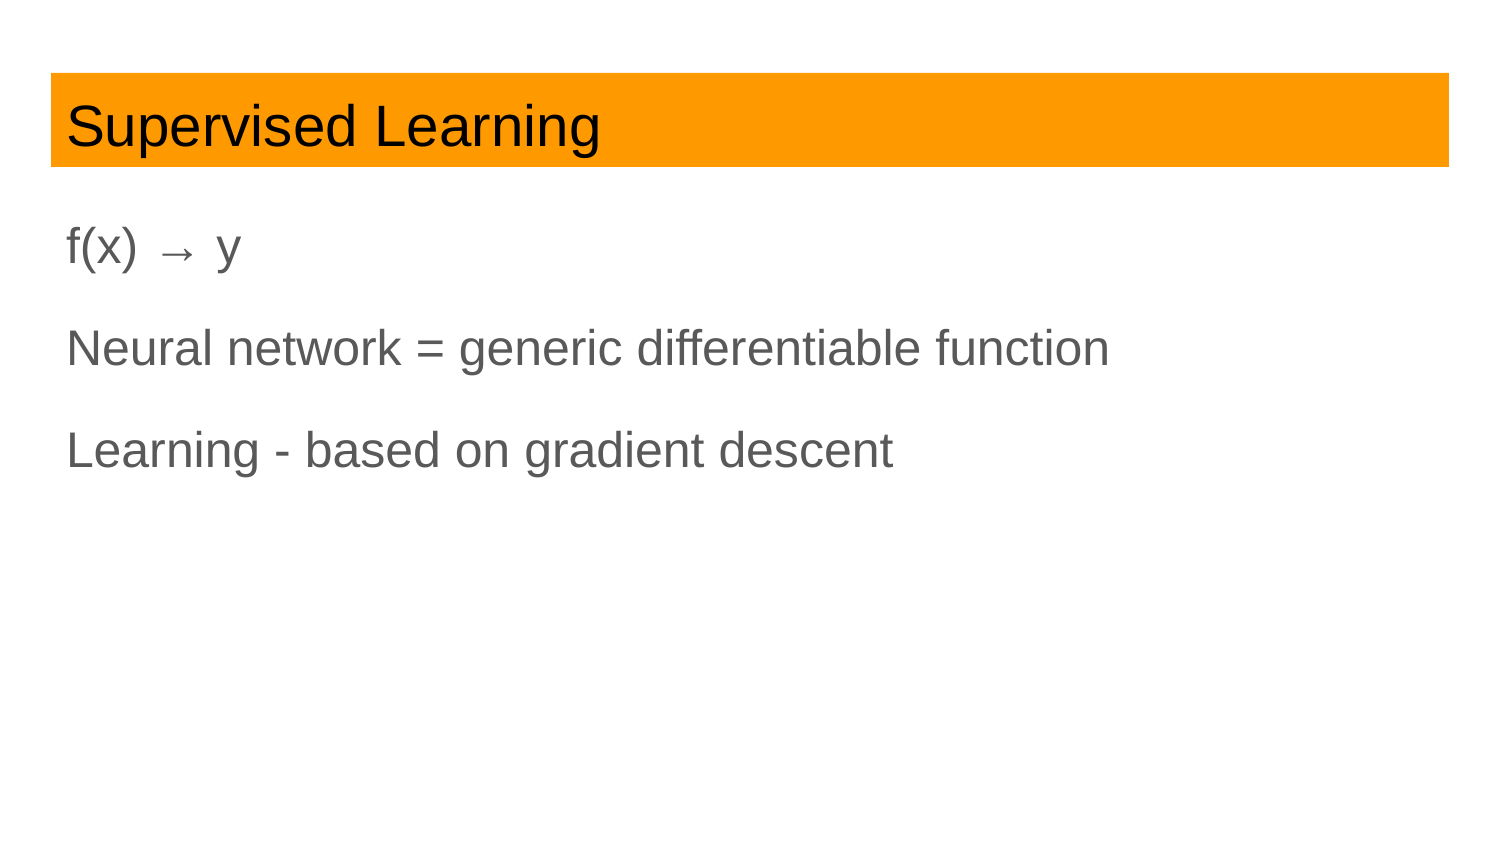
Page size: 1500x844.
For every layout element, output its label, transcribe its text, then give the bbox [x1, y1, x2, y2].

title Supervised Learning [51, 72, 1449, 167]
list f(x) → y Neural network = generic differentiable function Learning - based on gradient descent [51, 189, 1449, 750]
